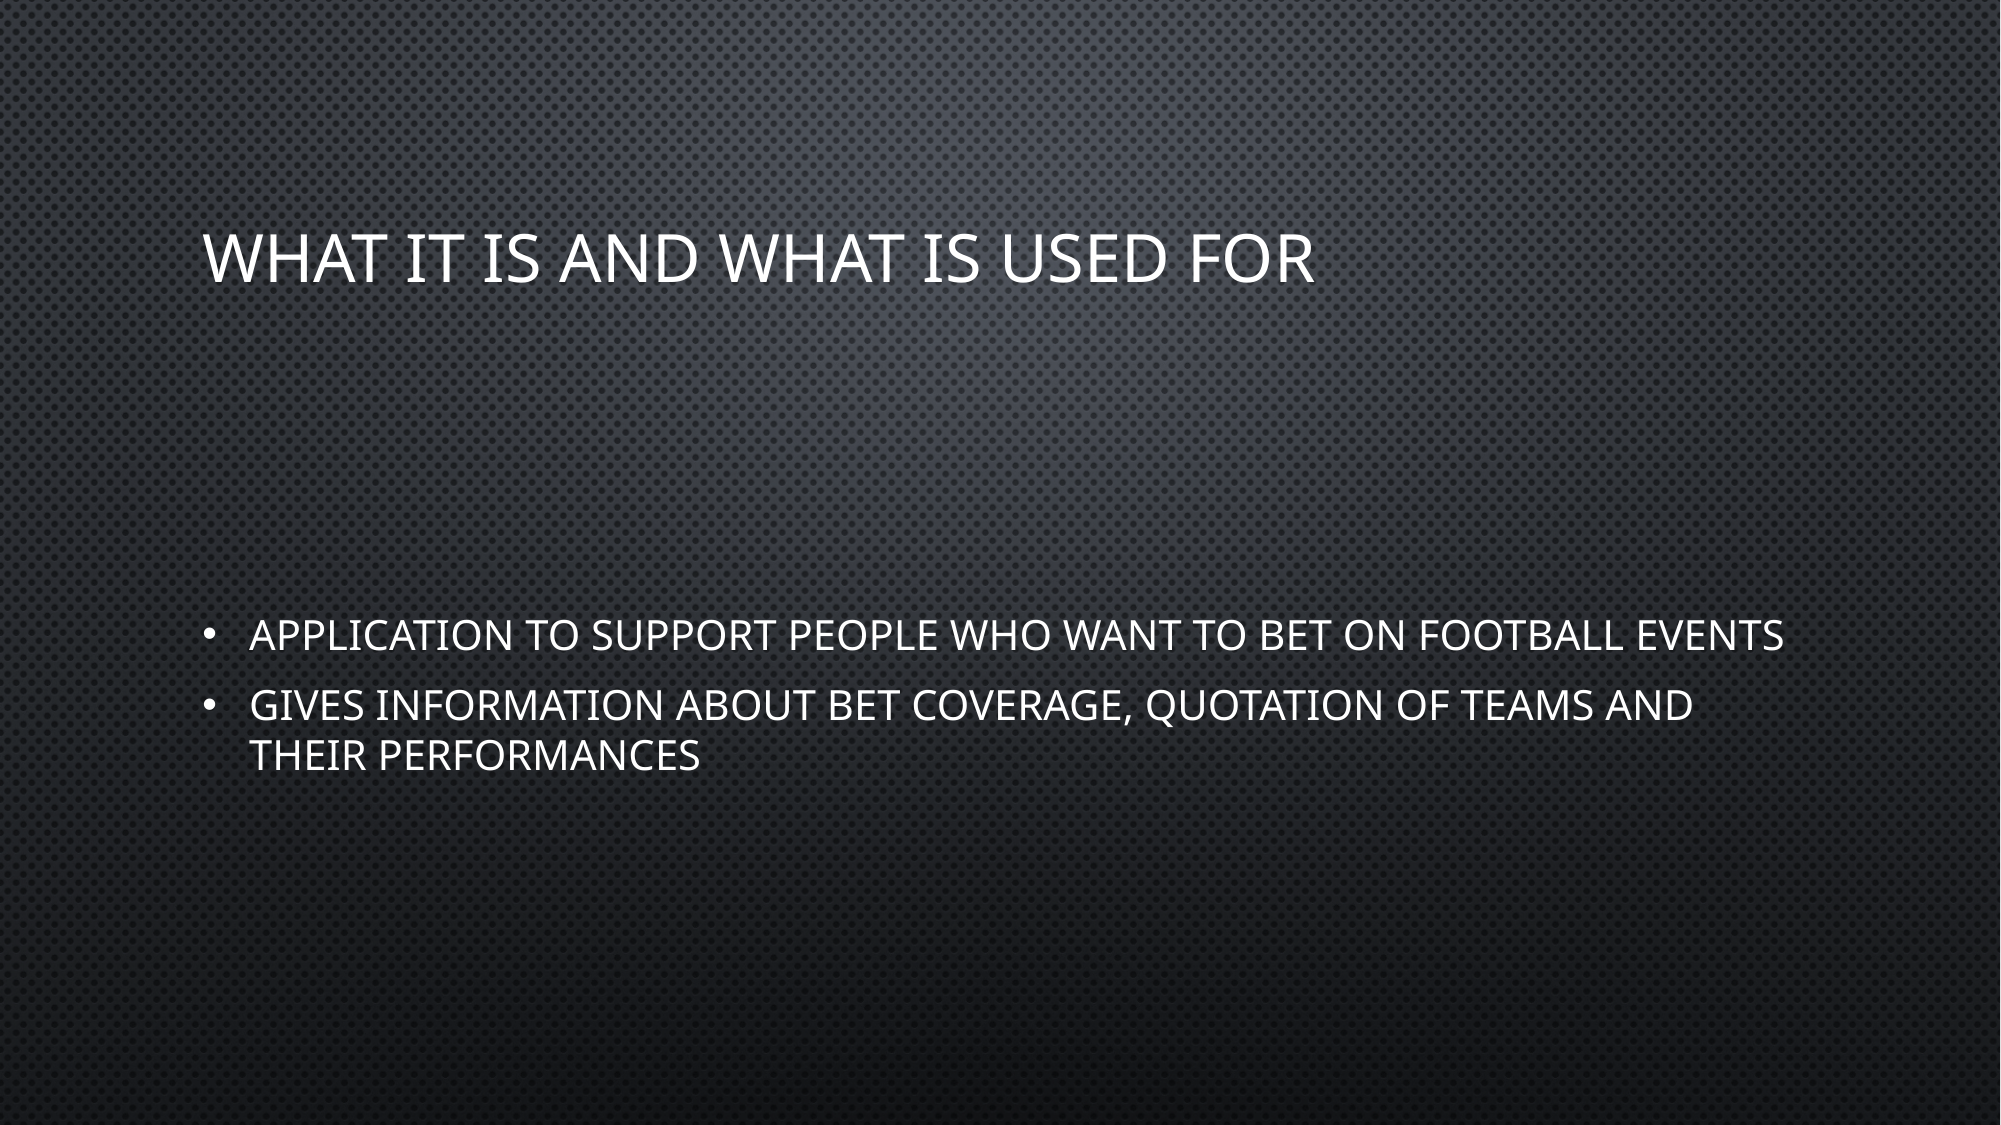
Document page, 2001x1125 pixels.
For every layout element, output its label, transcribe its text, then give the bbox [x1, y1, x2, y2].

list Application to support people who want to bet on football events Gives information about bet coverage, quotation of teams and their performances [187, 437, 1813, 950]
title What it is and what is used for [187, 99, 1813, 413]
